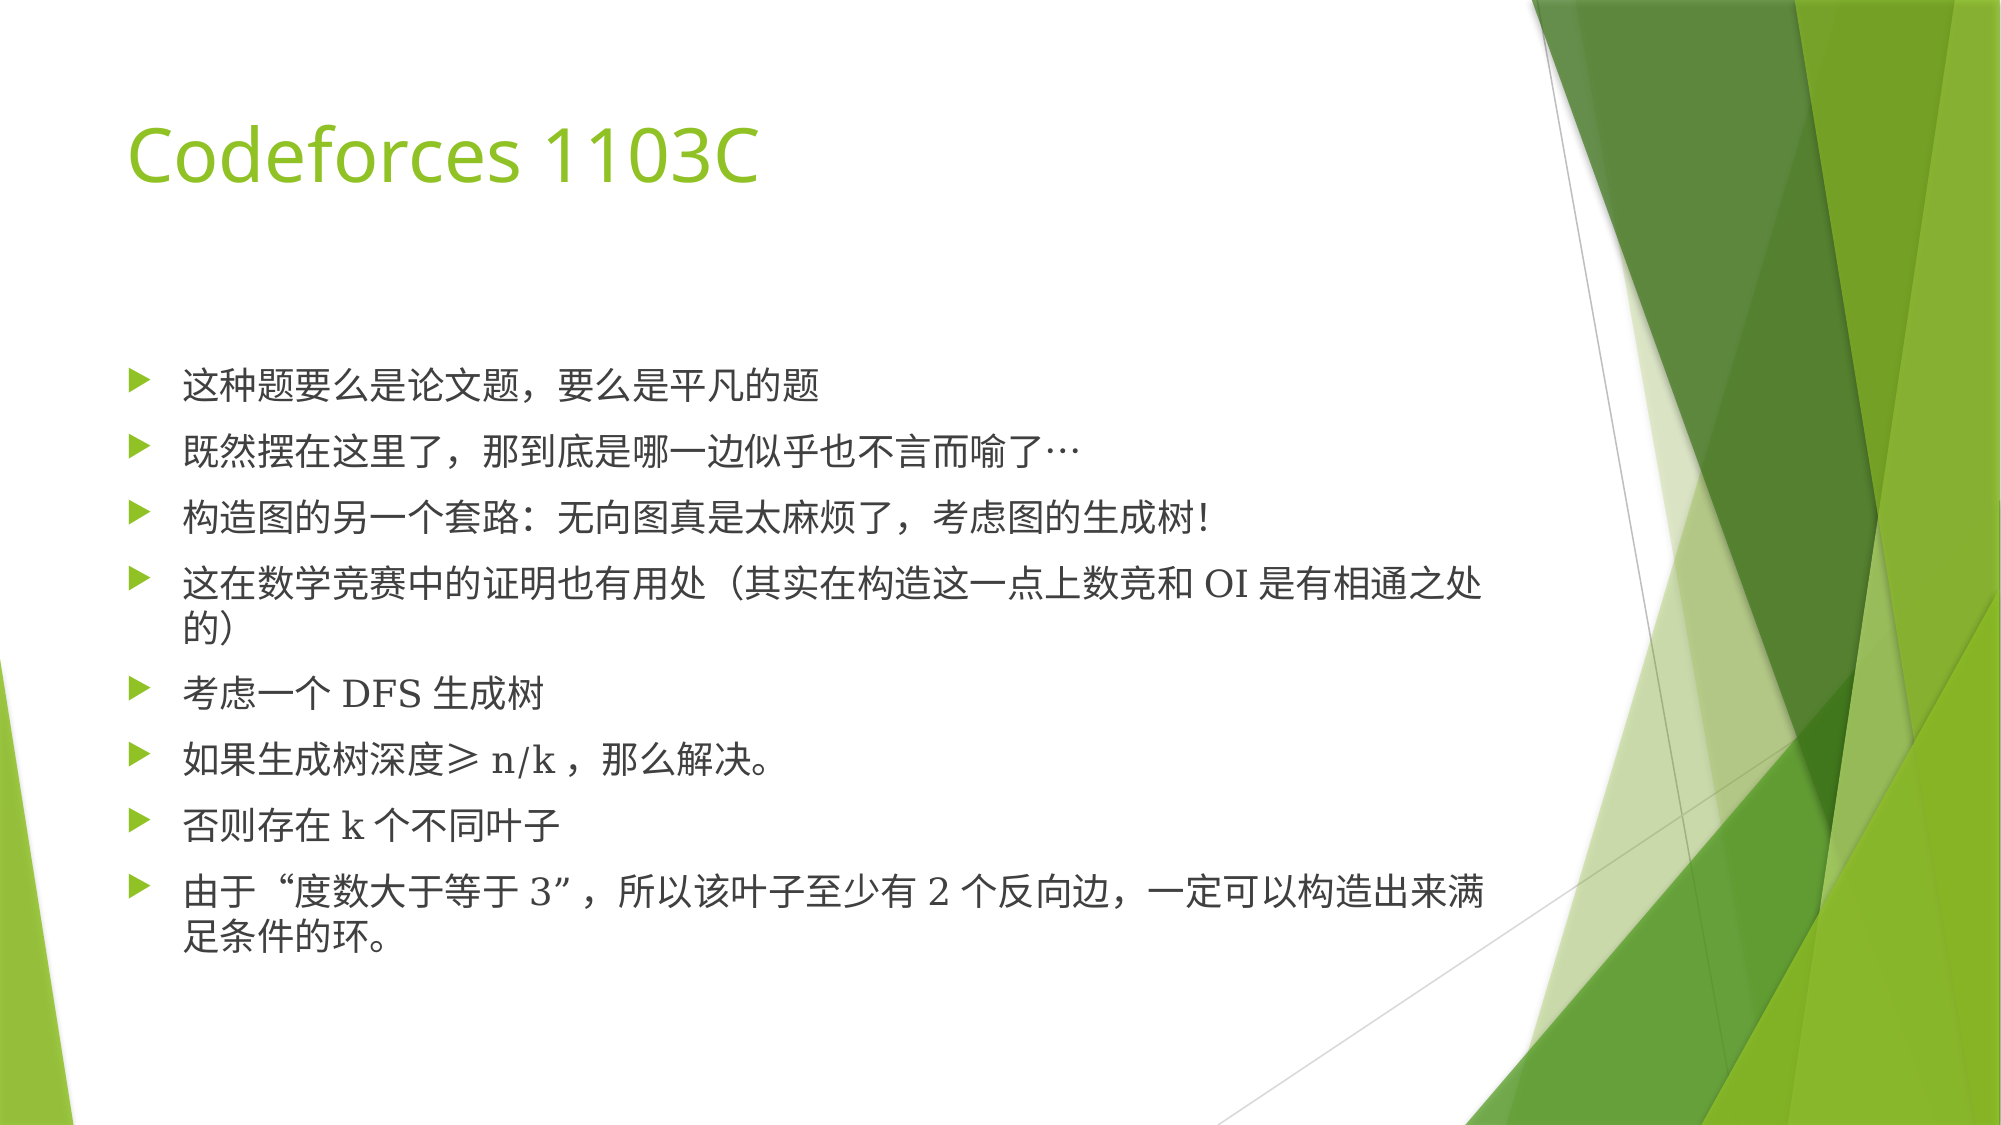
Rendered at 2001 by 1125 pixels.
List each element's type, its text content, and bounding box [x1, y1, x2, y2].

list 这种题要么是论文题，要么是平凡的题 既然摆在这里了，那到底是哪一边似乎也不言而喻了… 构造图的另一个套路：无向图真是太麻烦了，考虑图的生成树！ 这在数学竞赛中的证明也有用处（其实在构造这一点上数竞和OI是有相通之处的） 考虑一个DFS生成树 如果生成树深度≥n/k，那么解决。 否则存在k个不同叶子 由于“度数大于等于3”，所以该叶子至少有2个反向边，一定可以构造出来满足条件的环。 [111, 354, 1522, 992]
title Codeforces 1103C [111, 99, 1522, 317]
